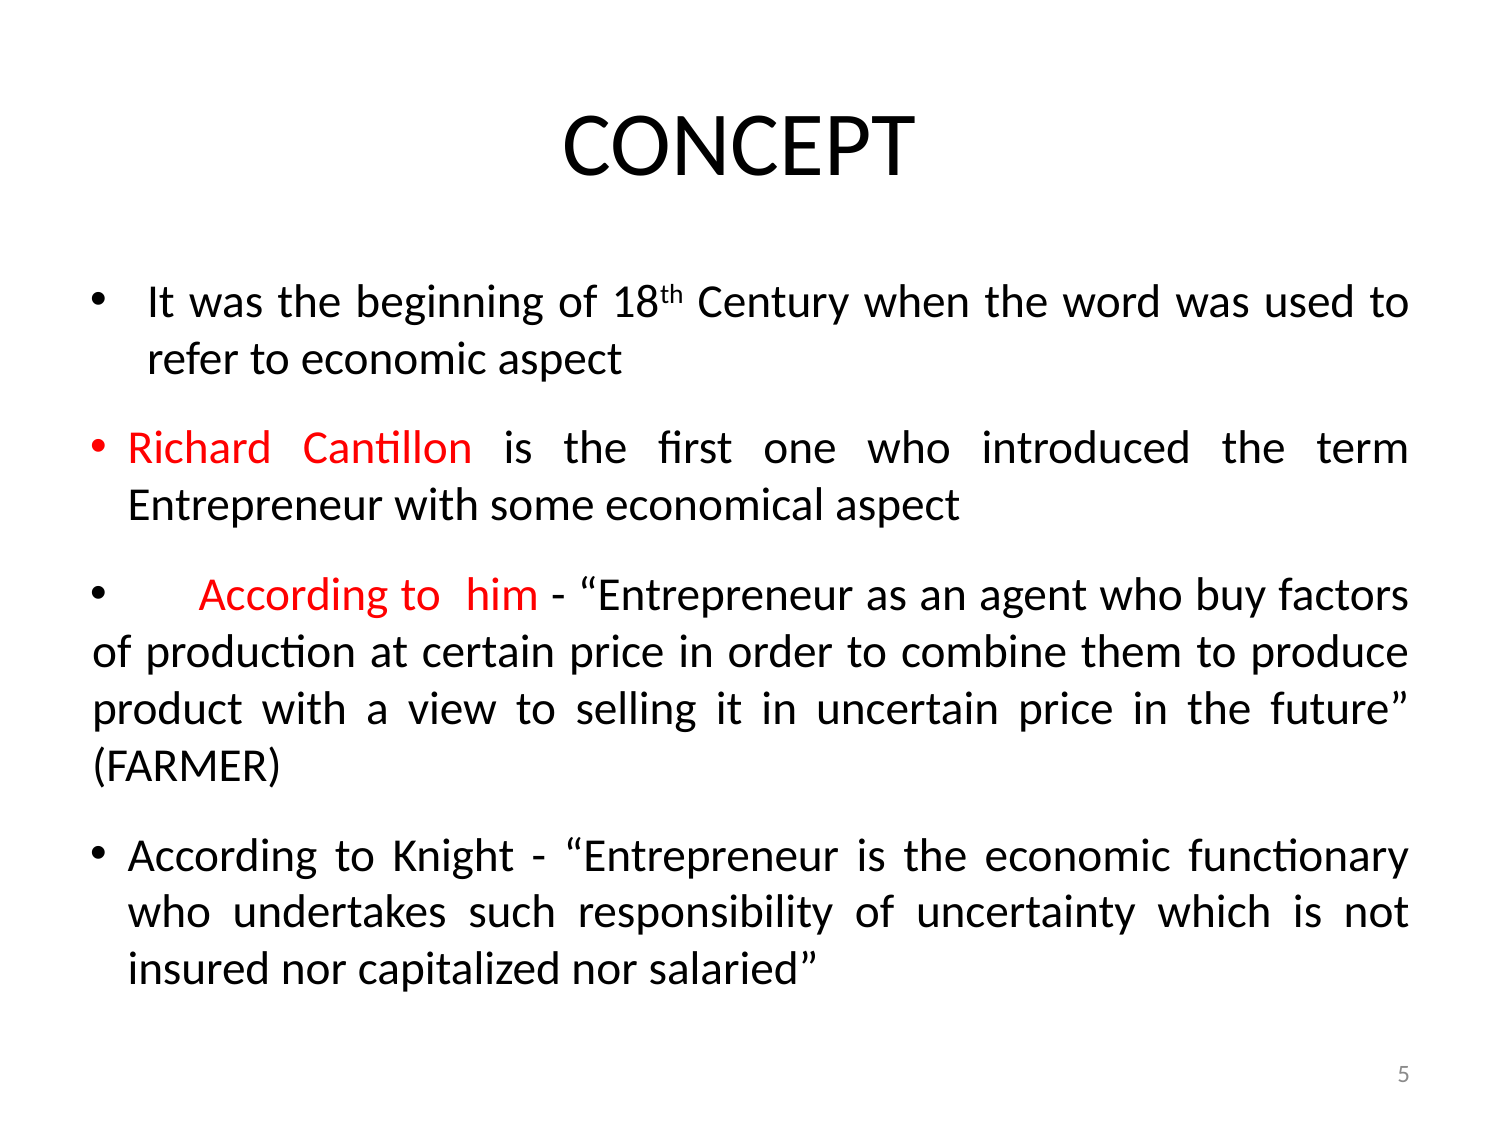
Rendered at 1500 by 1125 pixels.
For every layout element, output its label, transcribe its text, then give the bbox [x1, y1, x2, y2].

list It was the beginning of 18th Century when the word was used to refer to economic aspect Richard Cantillon is the first one who introduced the term Entrepreneur with some economical aspect According to him - “Entrepreneur as an agent who buy factors of production at certain price in order to combine them to produce product with a view to selling it in uncertain price in the future” (FARMER) According to Knight - “Entrepreneur is the economic functionary who undertakes such responsibility of uncertainty which is not insured nor capitalized nor salaried” [75, 262, 1425, 1005]
title CONCEPT [75, 45, 1425, 233]
slide_number 5 [1074, 1042, 1425, 1103]
